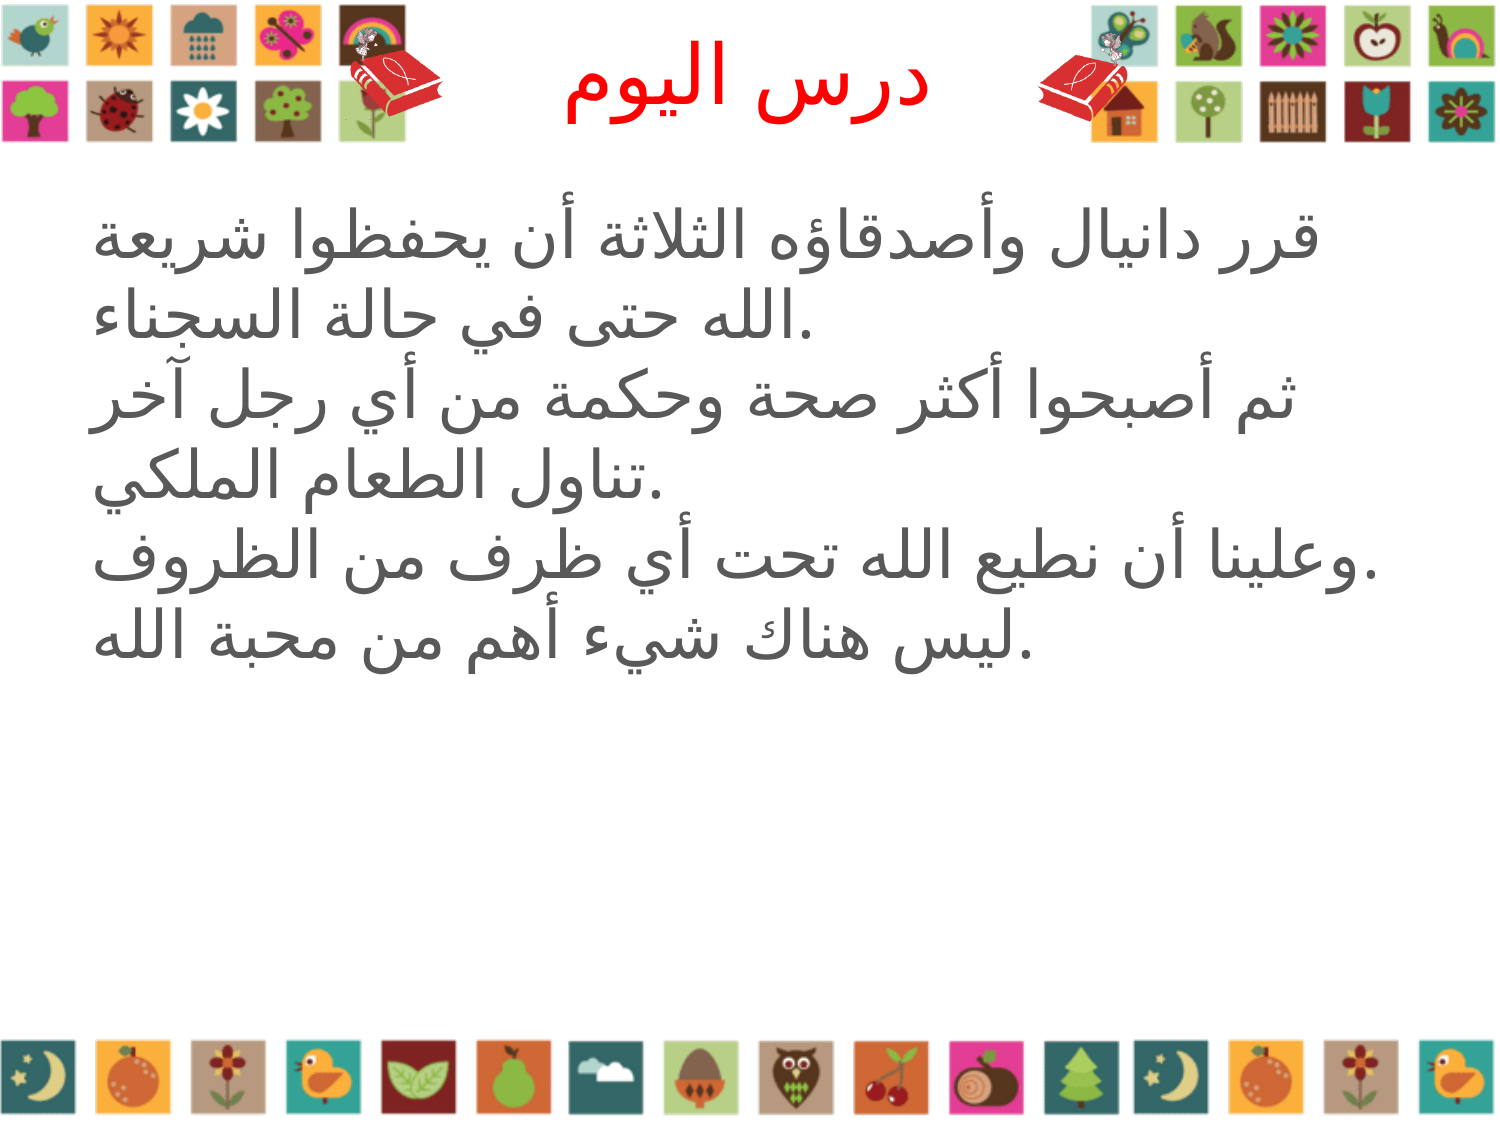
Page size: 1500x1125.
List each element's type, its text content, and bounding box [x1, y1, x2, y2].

picture [1005, 3, 1500, 150]
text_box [0, 1028, 1500, 1118]
text_box درس اليوم [425, 13, 1078, 129]
text_box قرر دانيال وأصدقاؤه الثلاثة أن يحفظوا شريعة الله حتى في حالة السجناء. ثم أصبحوا أكثر صحة وحكمة من أي رجل آخر تناول الطعام الملكي. وعلينا أن نطيع الله تحت أي ظرف من الظروف. ليس هناك شيء أهم من محبة الله. [76, 184, 1424, 679]
picture [0, 3, 475, 150]
